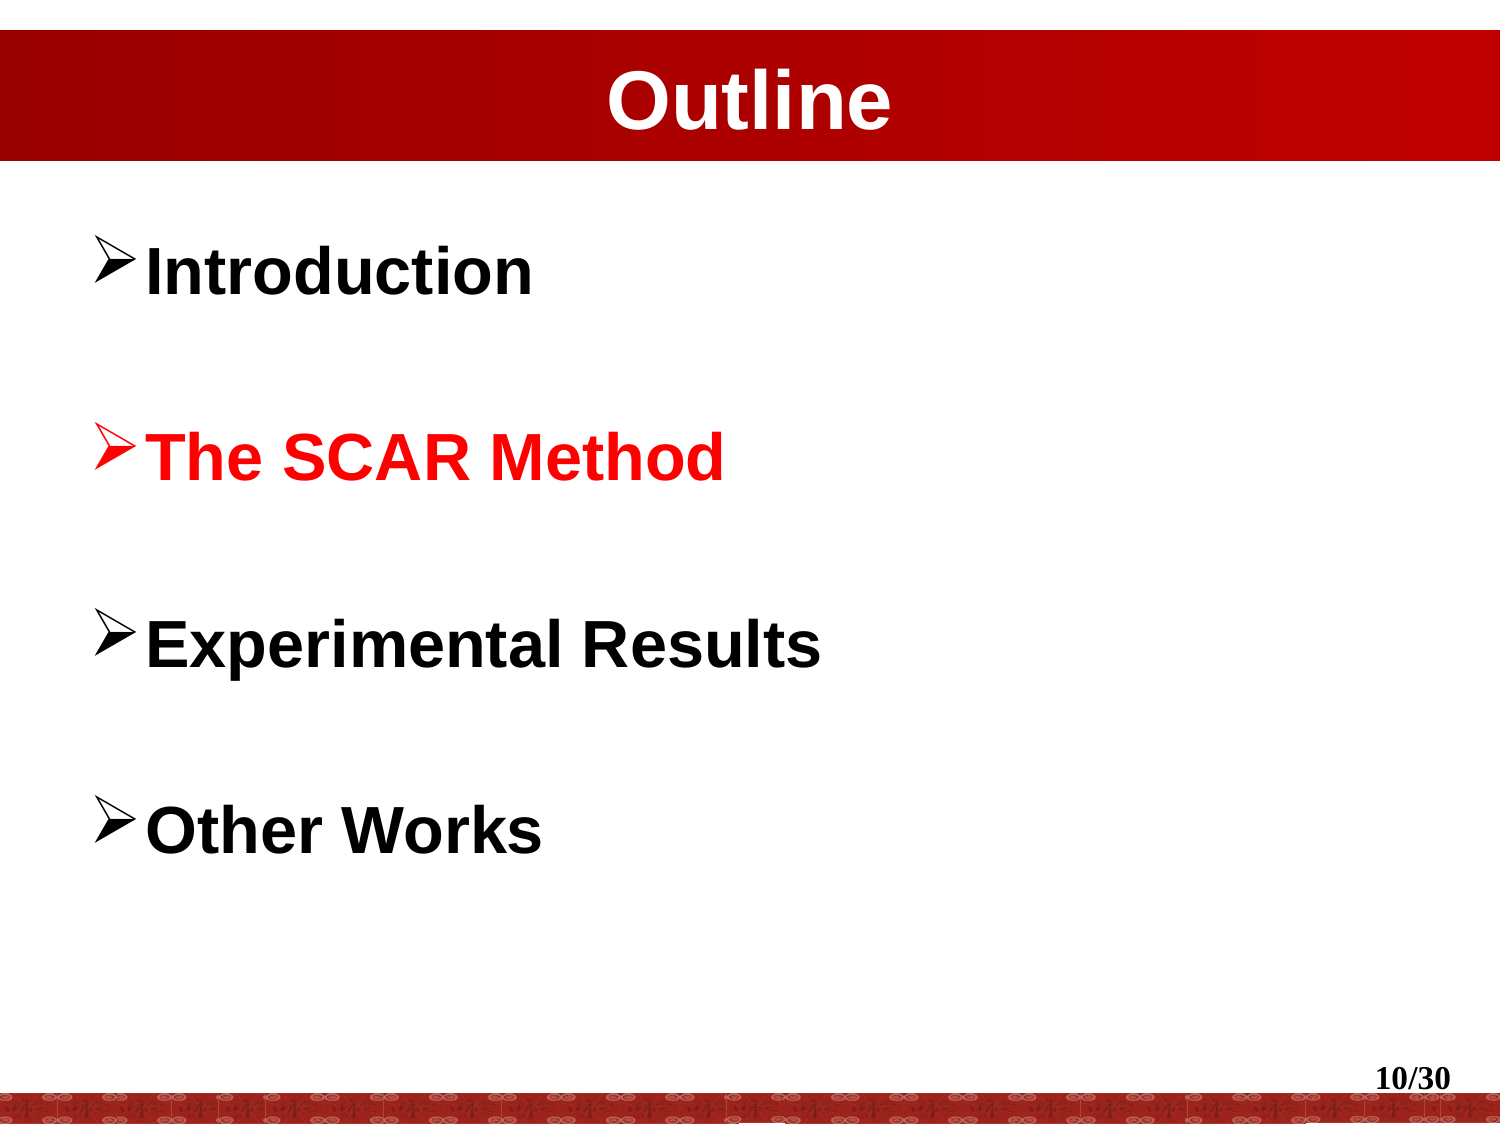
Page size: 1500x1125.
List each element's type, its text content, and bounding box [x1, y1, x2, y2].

title Outline [75, 31, 1425, 161]
picture [0, 1093, 1500, 1124]
list Introduction The SCAR Method Experimental Results Other Works [74, 220, 1329, 882]
